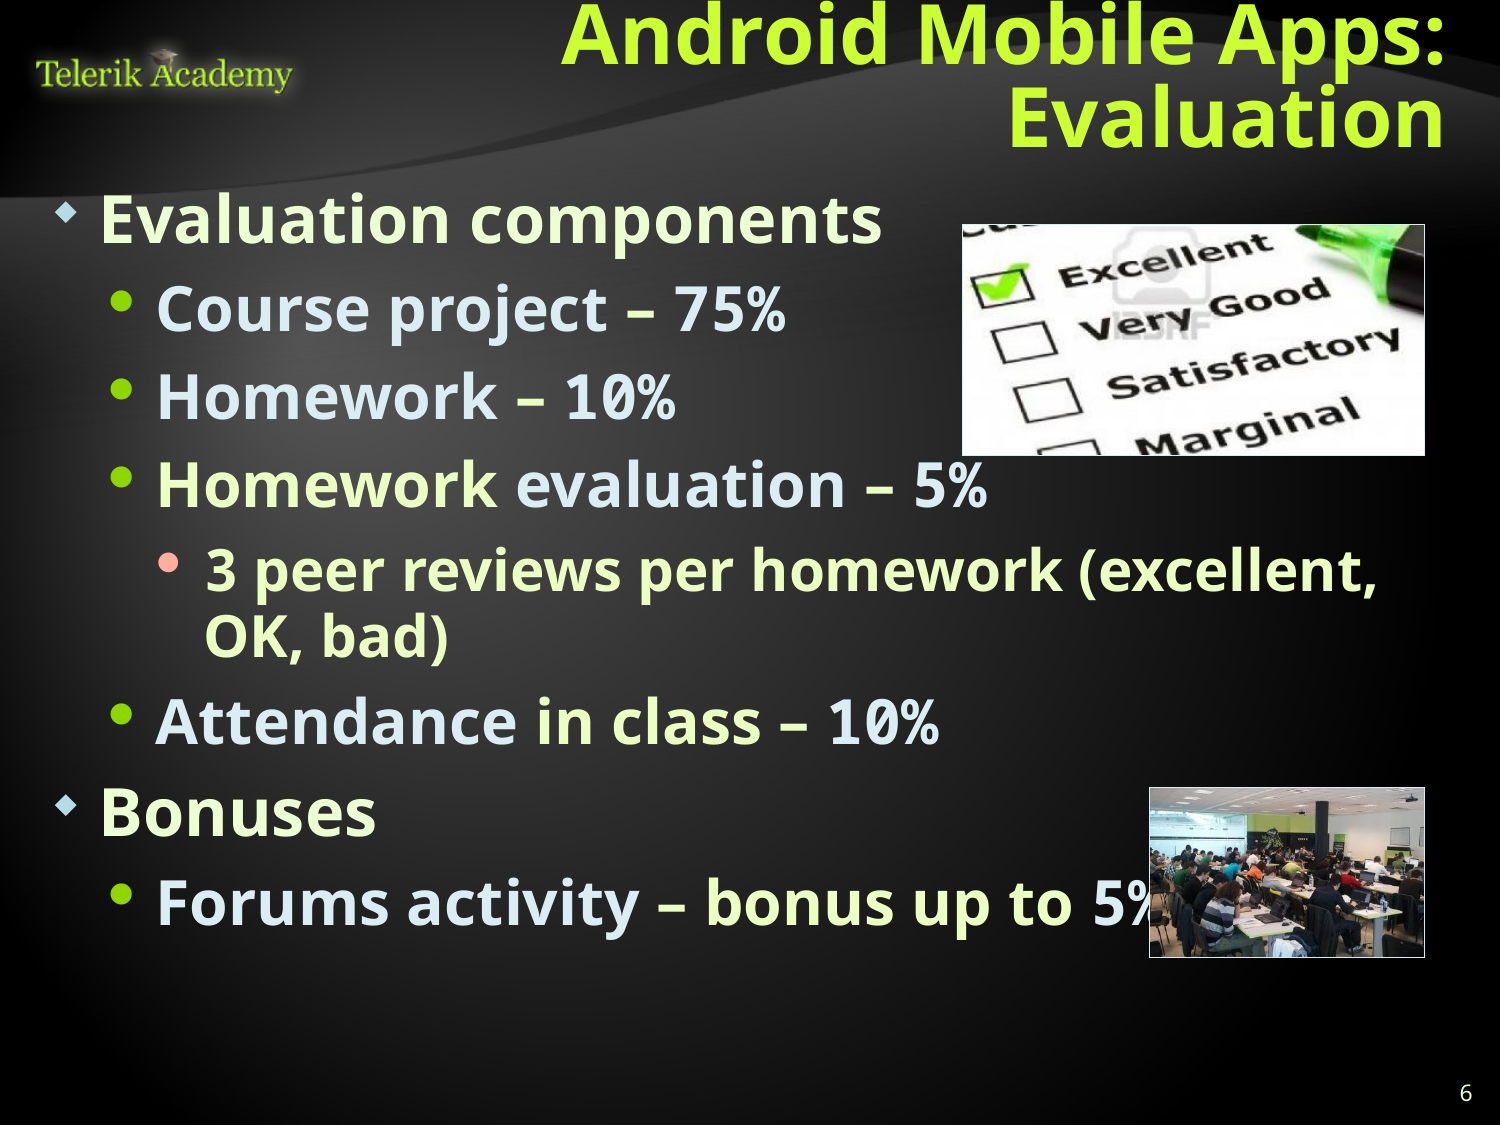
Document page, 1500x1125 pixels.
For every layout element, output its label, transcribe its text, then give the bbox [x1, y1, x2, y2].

picture [0, 0, 1500, 1125]
title Android Mobile Apps: Evaluation [300, 12, 1463, 150]
list Evaluation components Course project – 75% Homework – 10% Homework evaluation – 5% 3 peer reviews per homework (excellent, OK, bad) Attendance in class – 10% Bonuses Forums activity – bonus up to 5% [37, 174, 1475, 1088]
slide_number 6 [1412, 1074, 1488, 1113]
